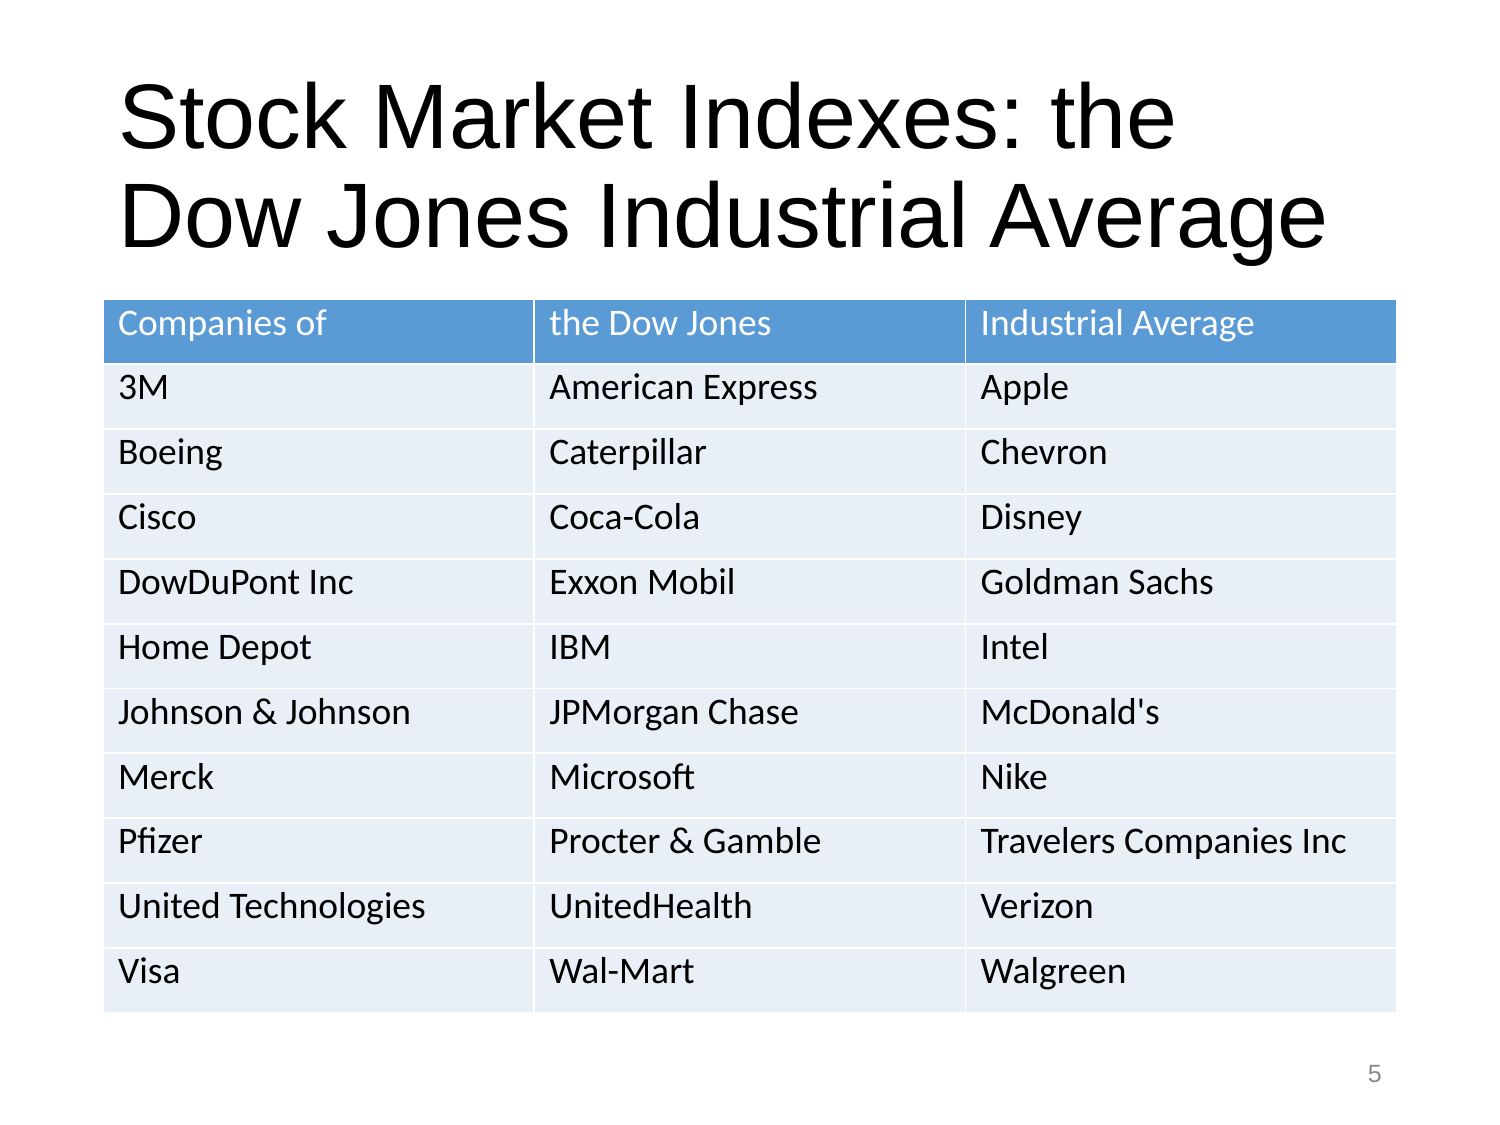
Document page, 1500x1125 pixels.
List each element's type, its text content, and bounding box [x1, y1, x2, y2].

table_cell United Technologies [104, 884, 533, 947]
table_header the Dow Jones [535, 300, 965, 363]
table_cell Pfizer [104, 819, 533, 882]
table_cell Microsoft [535, 754, 965, 817]
table_cell Merck [104, 754, 533, 817]
table_header Industrial Average [966, 300, 1396, 363]
slide_number 5 [1059, 1042, 1397, 1103]
table_cell Coca-Cola [535, 495, 965, 558]
table_cell IBM [535, 625, 965, 688]
table_cell Goldman Sachs [966, 560, 1396, 623]
table_cell Chevron [966, 430, 1396, 493]
table_cell Caterpillar [535, 430, 965, 493]
table_cell McDonald's [966, 689, 1396, 752]
table_cell Intel [966, 625, 1396, 688]
table_cell Home Depot [104, 625, 533, 688]
table_cell Boeing [104, 430, 533, 493]
title Stock Market Indexes: the Dow Jones Industrial Average [103, 59, 1397, 278]
table_cell Travelers Companies Inc [966, 819, 1396, 882]
table_header Companies of [104, 300, 533, 363]
table_cell Nike [966, 754, 1396, 817]
table_cell Disney [966, 495, 1396, 558]
table_cell 3M [104, 365, 533, 428]
table_cell Apple [966, 365, 1396, 428]
table_cell Walgreen [966, 949, 1396, 1012]
table_cell Johnson & Johnson [104, 689, 533, 752]
table_cell Exxon Mobil [535, 560, 965, 623]
table_cell UnitedHealth [535, 884, 965, 947]
table_cell Wal-Mart [535, 949, 965, 1012]
table_cell DowDuPont Inc [104, 560, 533, 623]
table_cell Verizon [966, 884, 1396, 947]
table_cell Procter & Gamble [535, 819, 965, 882]
table_cell American Express [535, 365, 965, 428]
table_cell Cisco [104, 495, 533, 558]
table_cell JPMorgan Chase [535, 689, 965, 752]
table_cell Visa [104, 949, 533, 1012]
